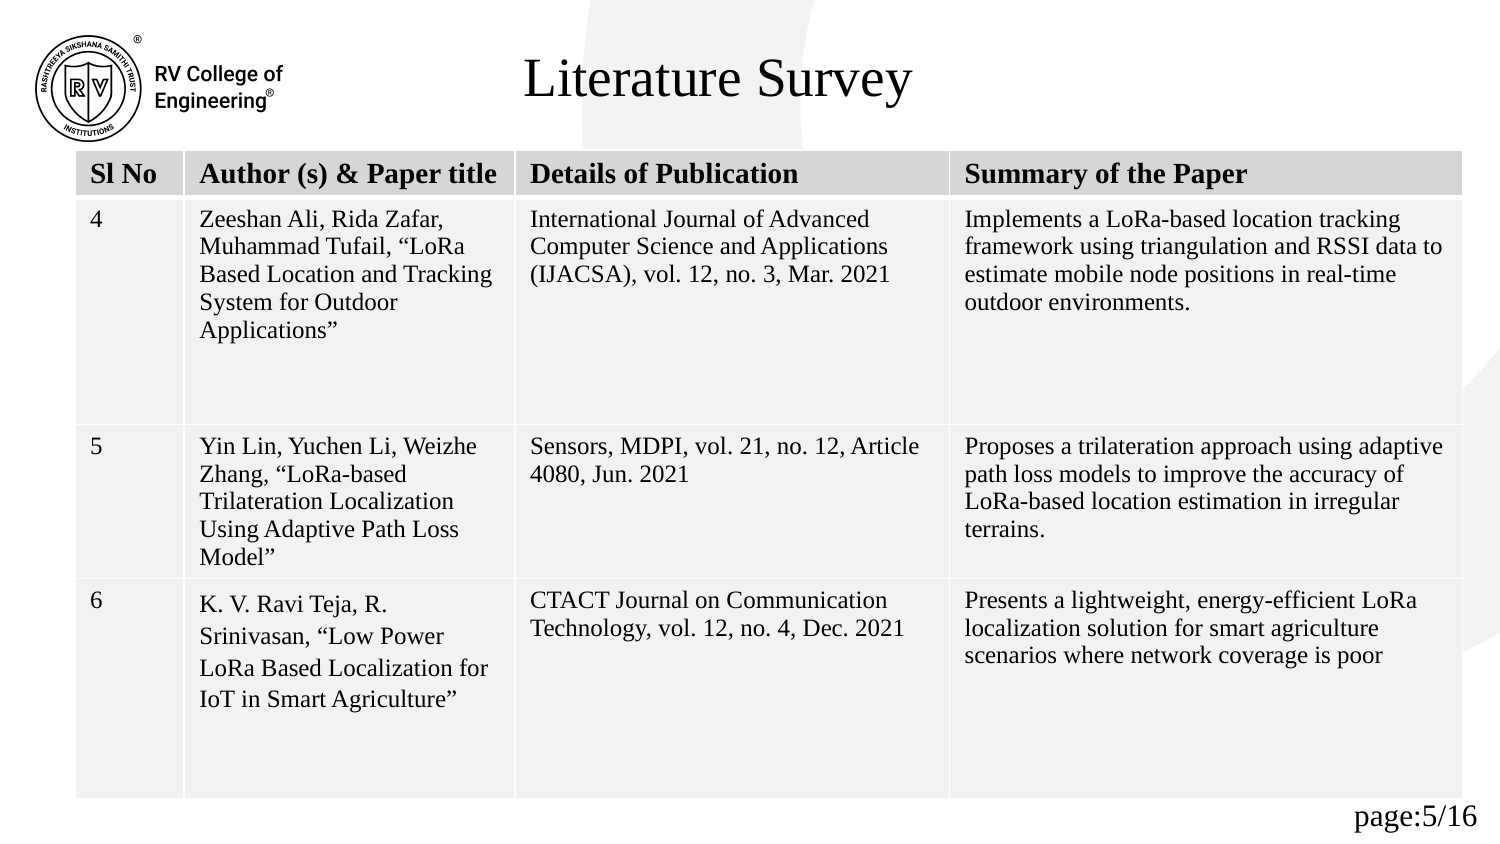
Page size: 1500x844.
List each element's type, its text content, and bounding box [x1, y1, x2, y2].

table_cell 5 [76, 425, 183, 578]
table_header Author (s) & Paper title [185, 151, 514, 195]
picture [0, 0, 1500, 844]
table_cell 6 [76, 579, 183, 798]
table_cell Yin Lin, Yuchen Li, Weizhe Zhang, “LoRa-based Trilateration Localization Using Adaptive Path Loss Model” [185, 425, 514, 578]
table_header Details of Publication [516, 151, 949, 195]
table_header Summary of the Paper [950, 151, 1462, 195]
table_cell K. V. Ravi Teja, R. Srinivasan, “Low Power LoRa Based Localization for IoT in Smart Agriculture” [185, 579, 514, 798]
table_cell Proposes a trilateration approach using adaptive path loss models to improve the accuracy of LoRa-based location estimation in irregular terrains. [950, 425, 1462, 578]
table_cell International Journal of Advanced Computer Science and Applications (IJACSA), vol. 12, no. 3, Mar. 2021 [516, 200, 949, 424]
table_cell Implements a LoRa-based location tracking framework using triangulation and RSSI data to estimate mobile node positions in real-time outdoor environments. [950, 200, 1462, 424]
table_cell 4 [76, 200, 183, 424]
table_cell Presents a lightweight, energy-efficient LoRa localization solution for smart agriculture scenarios where network coverage is poor [950, 579, 1462, 798]
text_box Literature Survey [337, 11, 1100, 123]
table_cell Zeeshan Ali, Rida Zafar, Muhammad Tufail, “LoRa Based Location and Tracking System for Outdoor Applications” [185, 200, 514, 424]
text_box page:5/16 [1339, 787, 1500, 840]
table_cell Sensors, MDPI, vol. 21, no. 12, Article 4080, Jun. 2021 [516, 425, 949, 578]
table_header Sl No [76, 151, 183, 195]
table_cell CTACT Journal on Communication Technology, vol. 12, no. 4, Dec. 2021 [516, 579, 949, 798]
